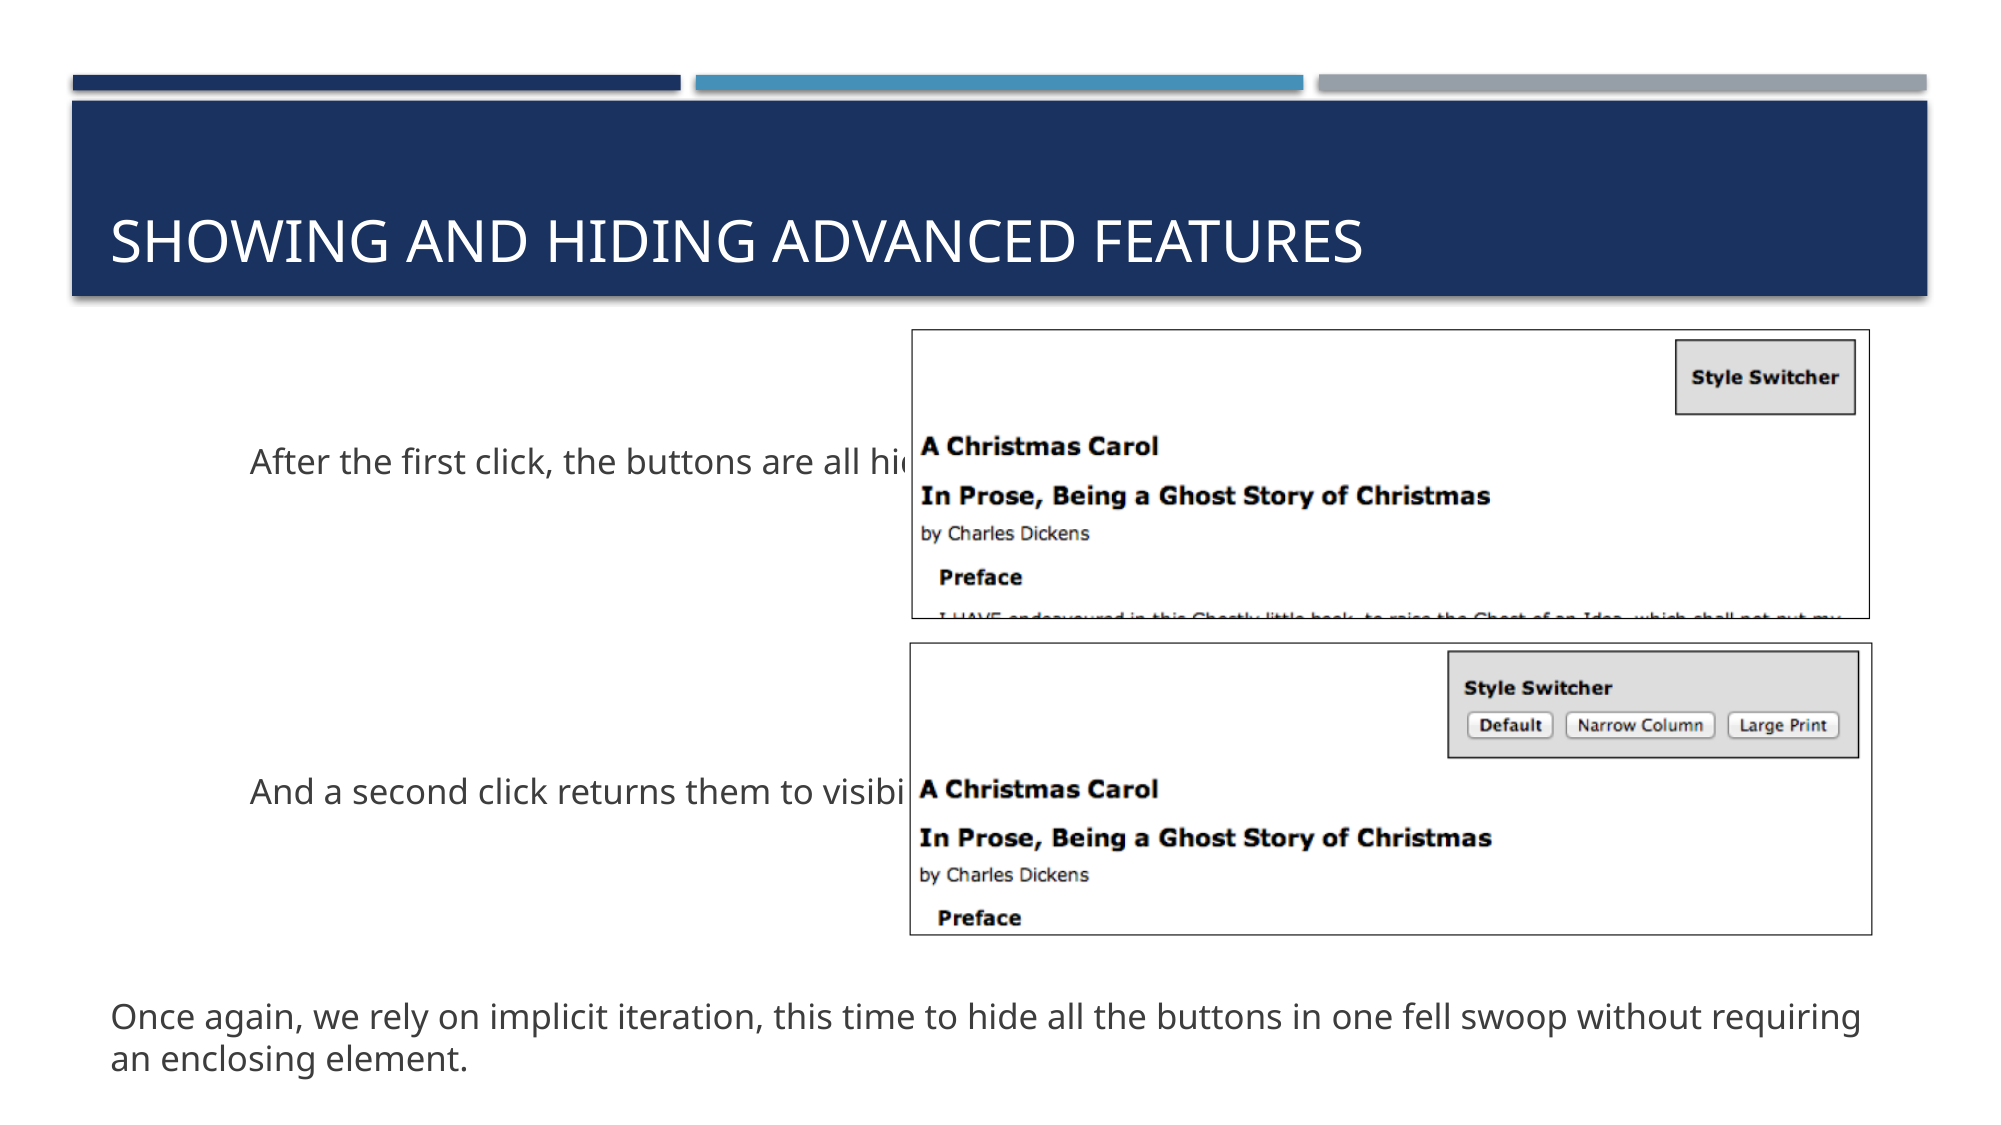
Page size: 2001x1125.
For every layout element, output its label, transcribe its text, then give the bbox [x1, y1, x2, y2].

picture [902, 636, 1879, 940]
picture [905, 326, 1882, 627]
title Showing and hiding advanced features [95, 115, 1905, 282]
list After the first click, the buttons are all hidden: And a second click returns them to visibility: Once again, we rely on implicit iteration, this time to hide all the buttons in one fell swoop without requiring an enclosing element. [95, 372, 1905, 1088]
